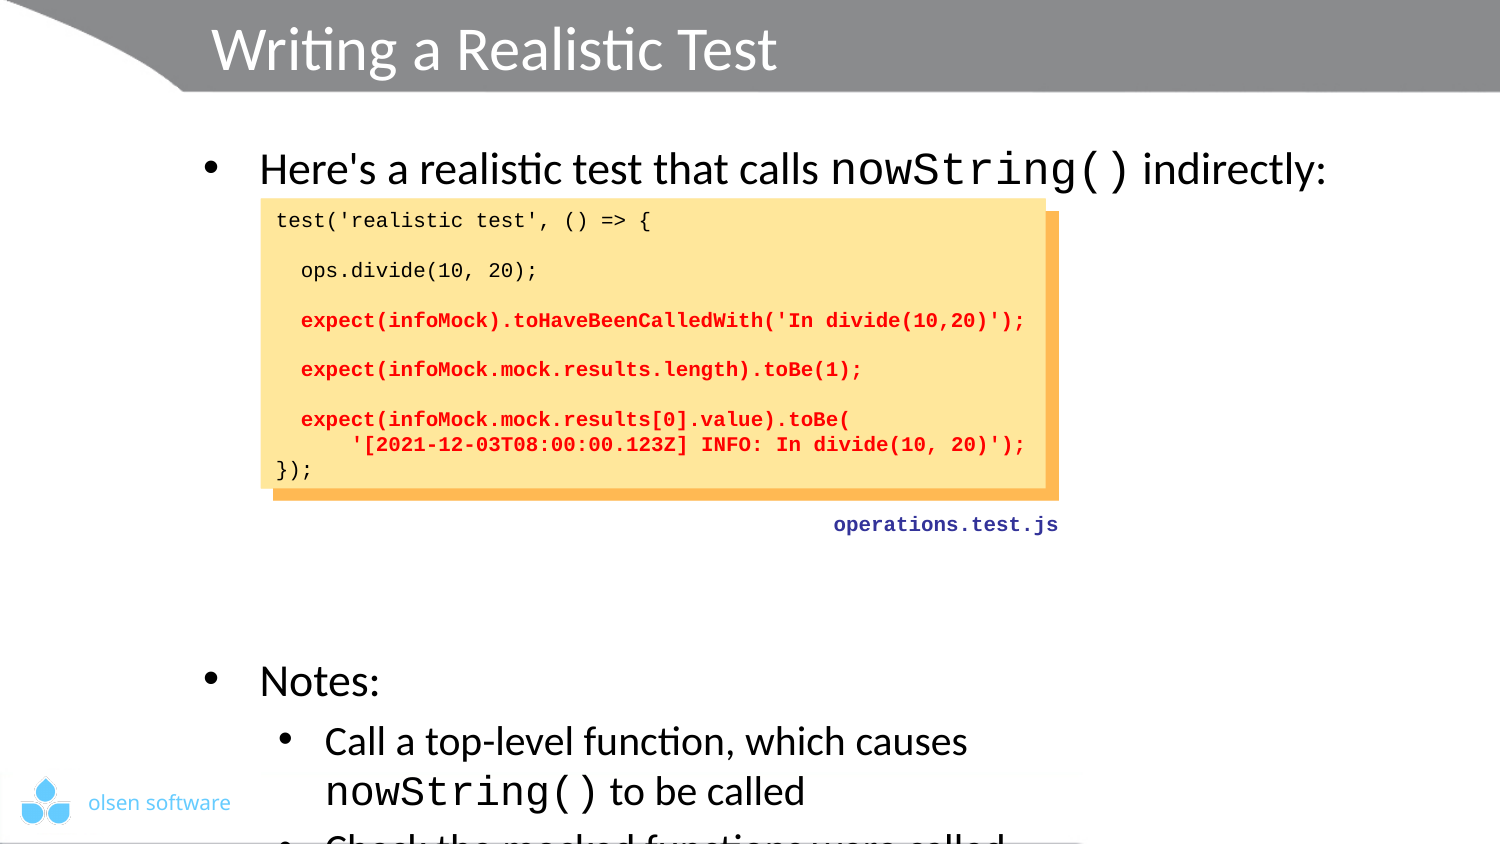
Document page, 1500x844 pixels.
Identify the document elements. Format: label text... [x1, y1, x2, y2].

picture [0, 0, 1500, 844]
text_box operations.test.js [818, 503, 1074, 544]
text_box test('realistic test', () => { ops.divide(10, 20); expect(infoMock).toHaveBeenCalledWith('In divide(10,20)'); expect(infoMock.mock.results.length).toBe(1); expect(infoMock.mock.results[0].value).toBe( '[2021-12-03T08:00:00.123Z] INFO: In divide(10, 20)'); }); [260, 198, 1046, 489]
list Here's a realistic test that calls nowString() indirectly: Notes: Call a top-level function, which causes nowString() to be called Check the mocked functions were called, and verify the overall result is correct [188, 131, 1425, 714]
title Writing a Realistic Test [187, 0, 1426, 93]
